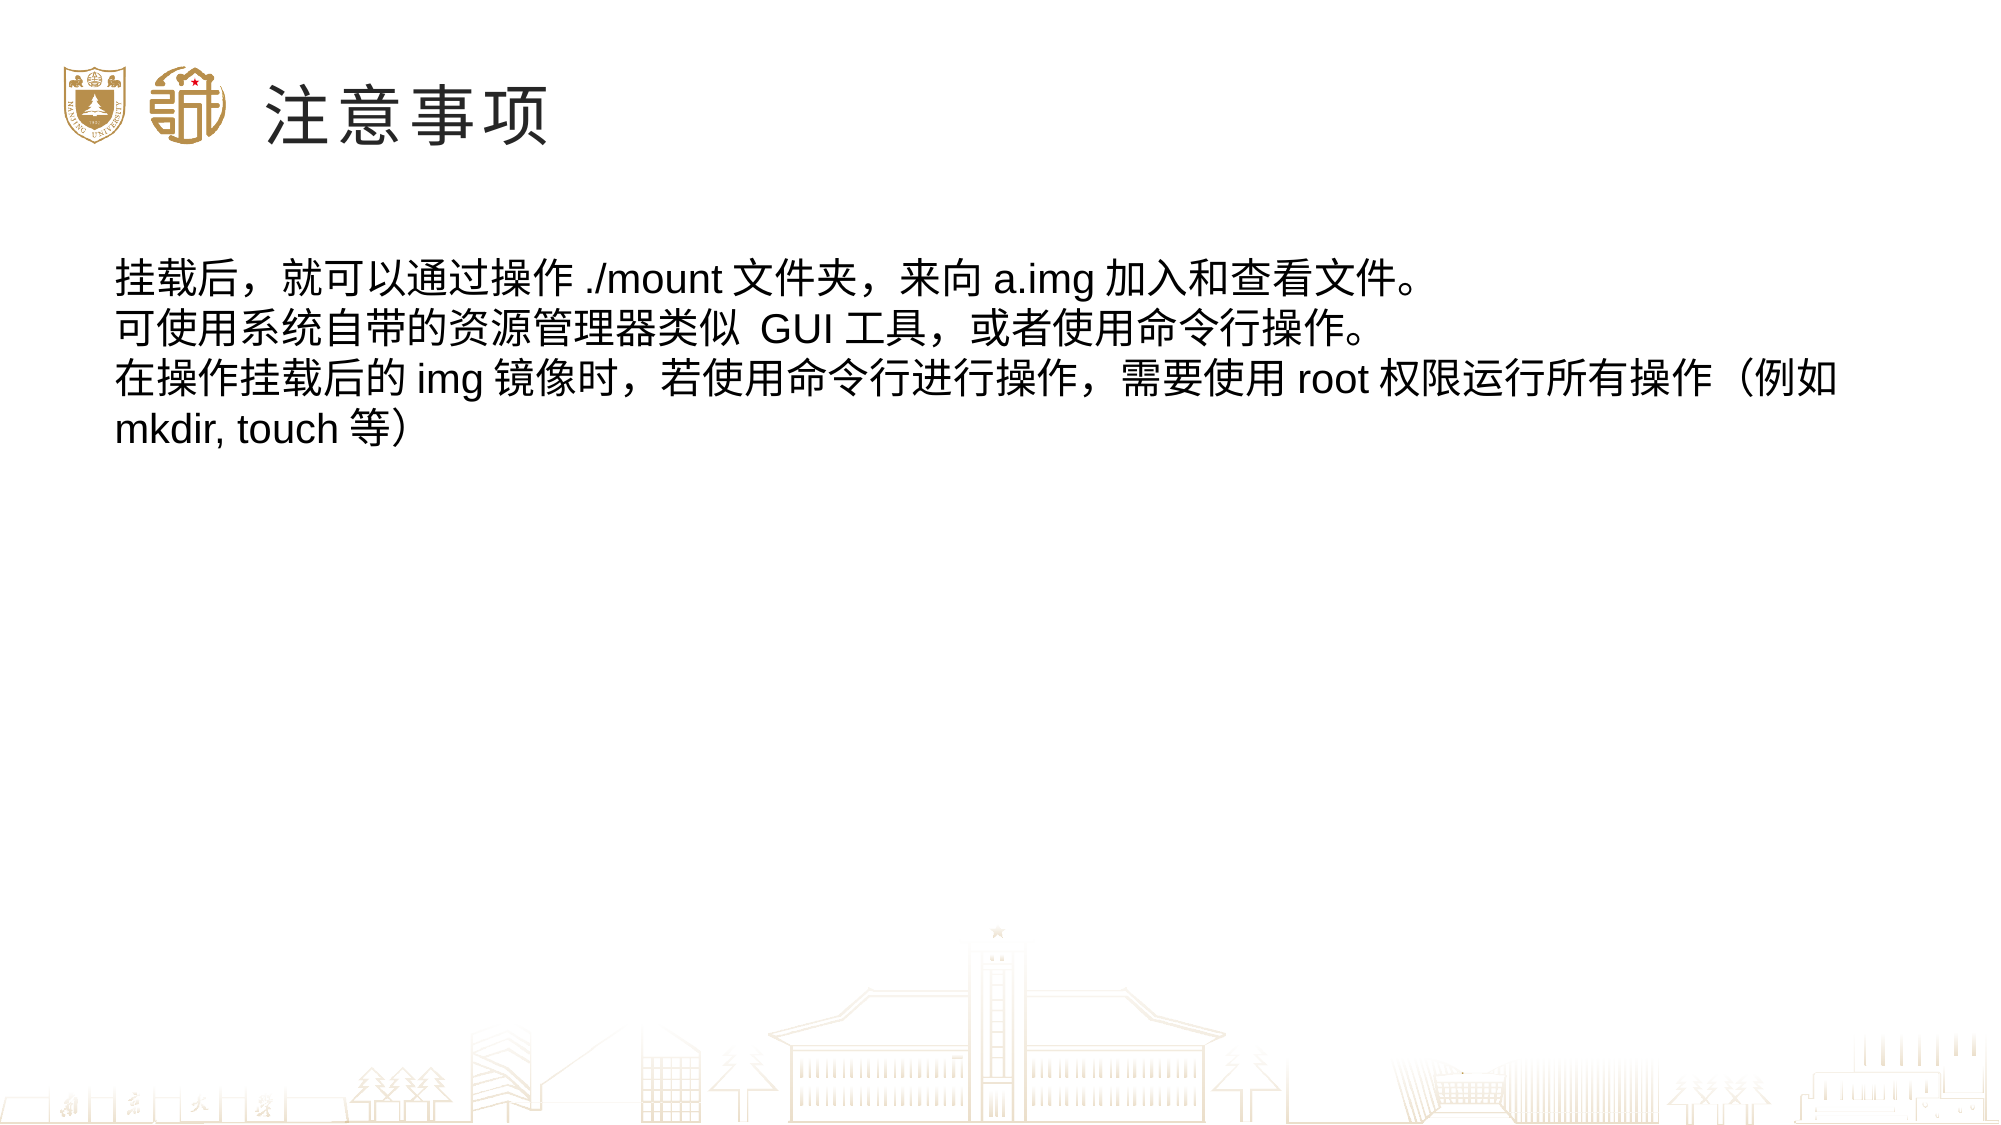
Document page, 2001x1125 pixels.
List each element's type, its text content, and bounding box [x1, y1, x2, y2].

list 挂载后，就可以通过操作./mount文件夹，来向a.img加入和查看文件。 可使用系统自带的资源管理器类似 GUI工具，或者使用命令行操作。 在操作挂载后的img镜像时，若使用命令行进行操作，需要使用root权限运行所有操作（例如mkdir, touch等） [99, 244, 1900, 1026]
picture [0, 0, 239, 246]
title 注意事项 [248, 55, 2000, 172]
